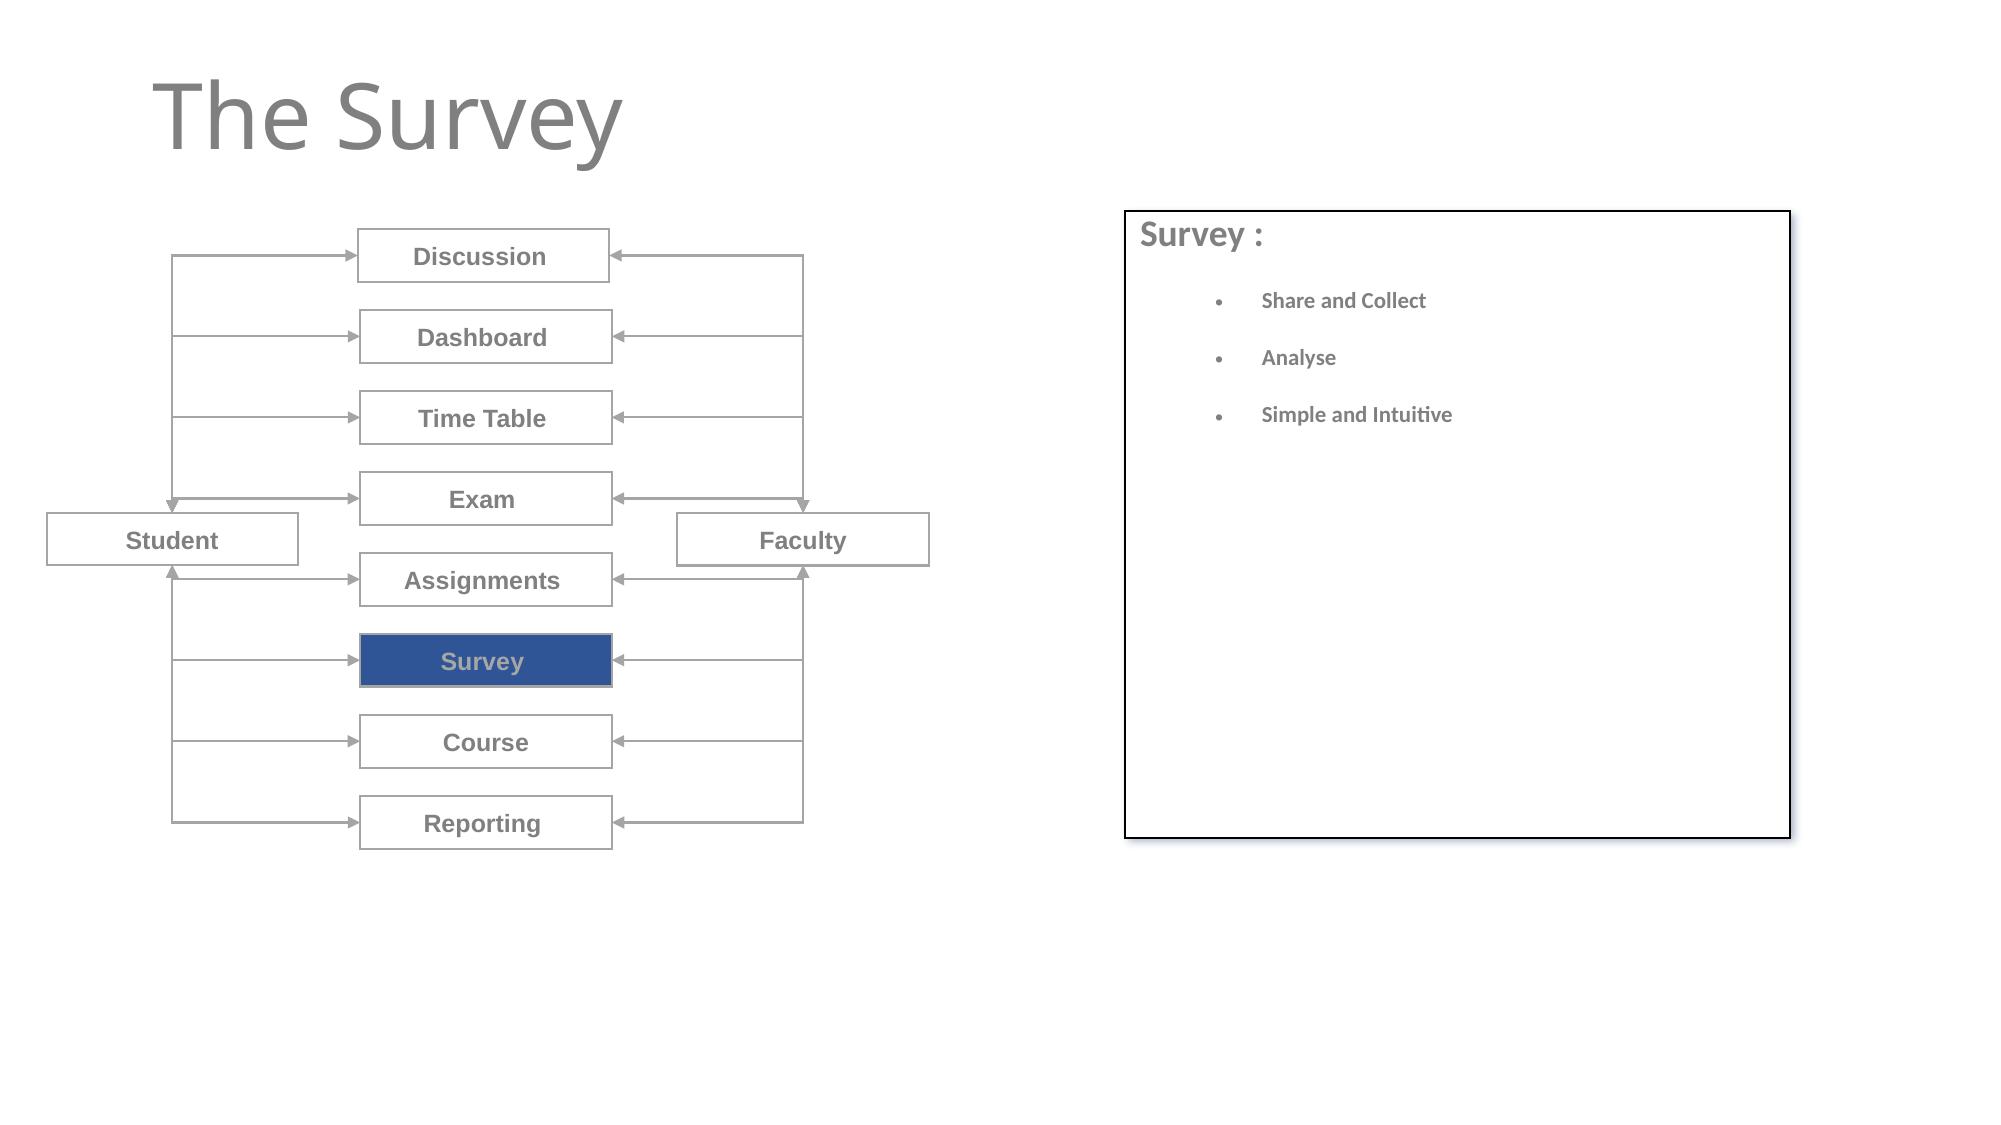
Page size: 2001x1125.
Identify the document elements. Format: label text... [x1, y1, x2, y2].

table_header Survey : Share and Collect Analyse Simple and Intuitive [1126, 212, 1789, 837]
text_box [46, 229, 929, 850]
title The Survey [137, 59, 1094, 181]
